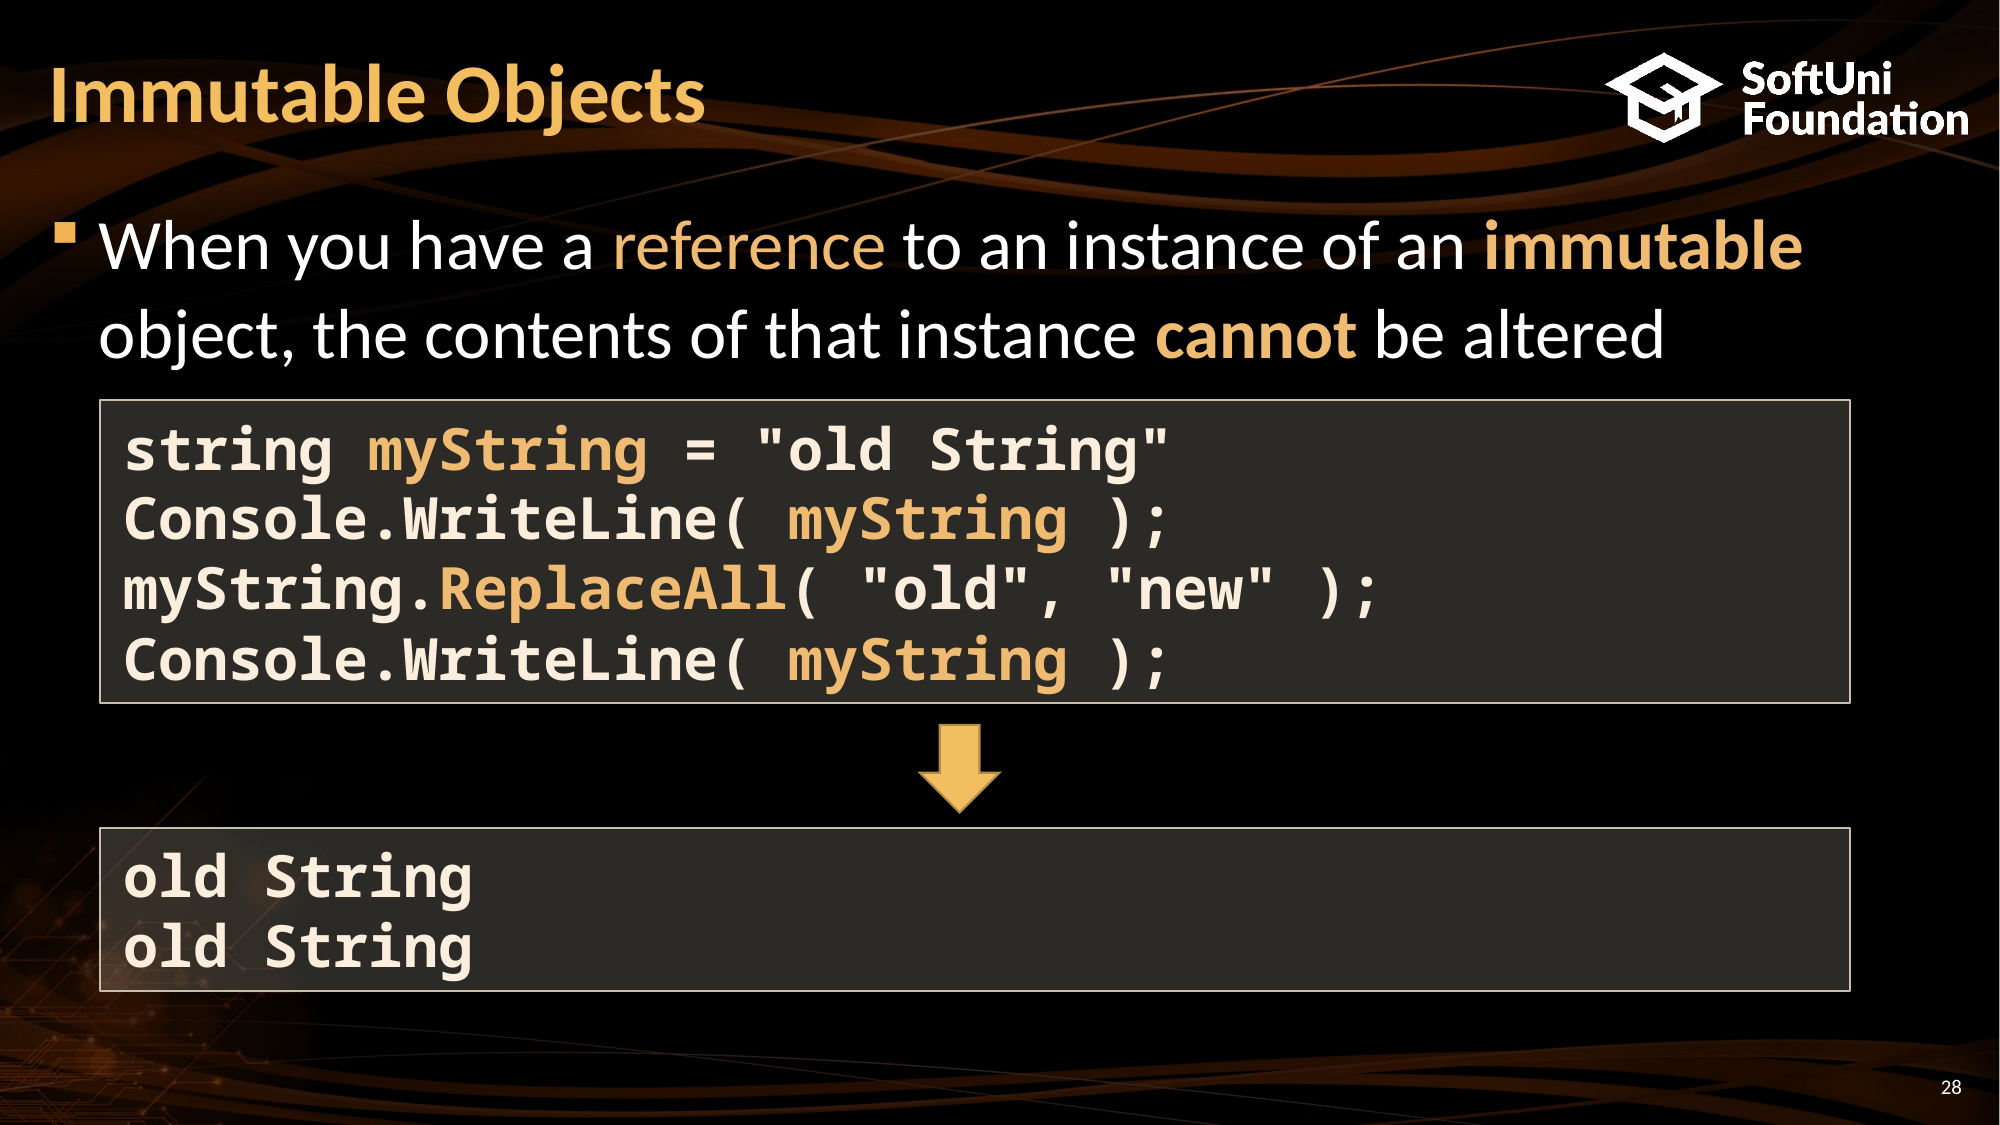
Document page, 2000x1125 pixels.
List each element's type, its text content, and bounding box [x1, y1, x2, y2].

text_box [917, 723, 1002, 814]
title Immutable Objects [30, 6, 1602, 189]
list When you have a reference to an instance of an immutable object, the contents of that instance cannot be altered [31, 188, 1968, 1103]
text_box old String old String [99, 827, 1850, 992]
picture [0, 0, 2000, 1125]
text_box string myString = "old String" Console.WriteLine( myString ); myString.ReplaceAll( "old", "new" ); Console.WriteLine( myString ); [99, 399, 1850, 704]
